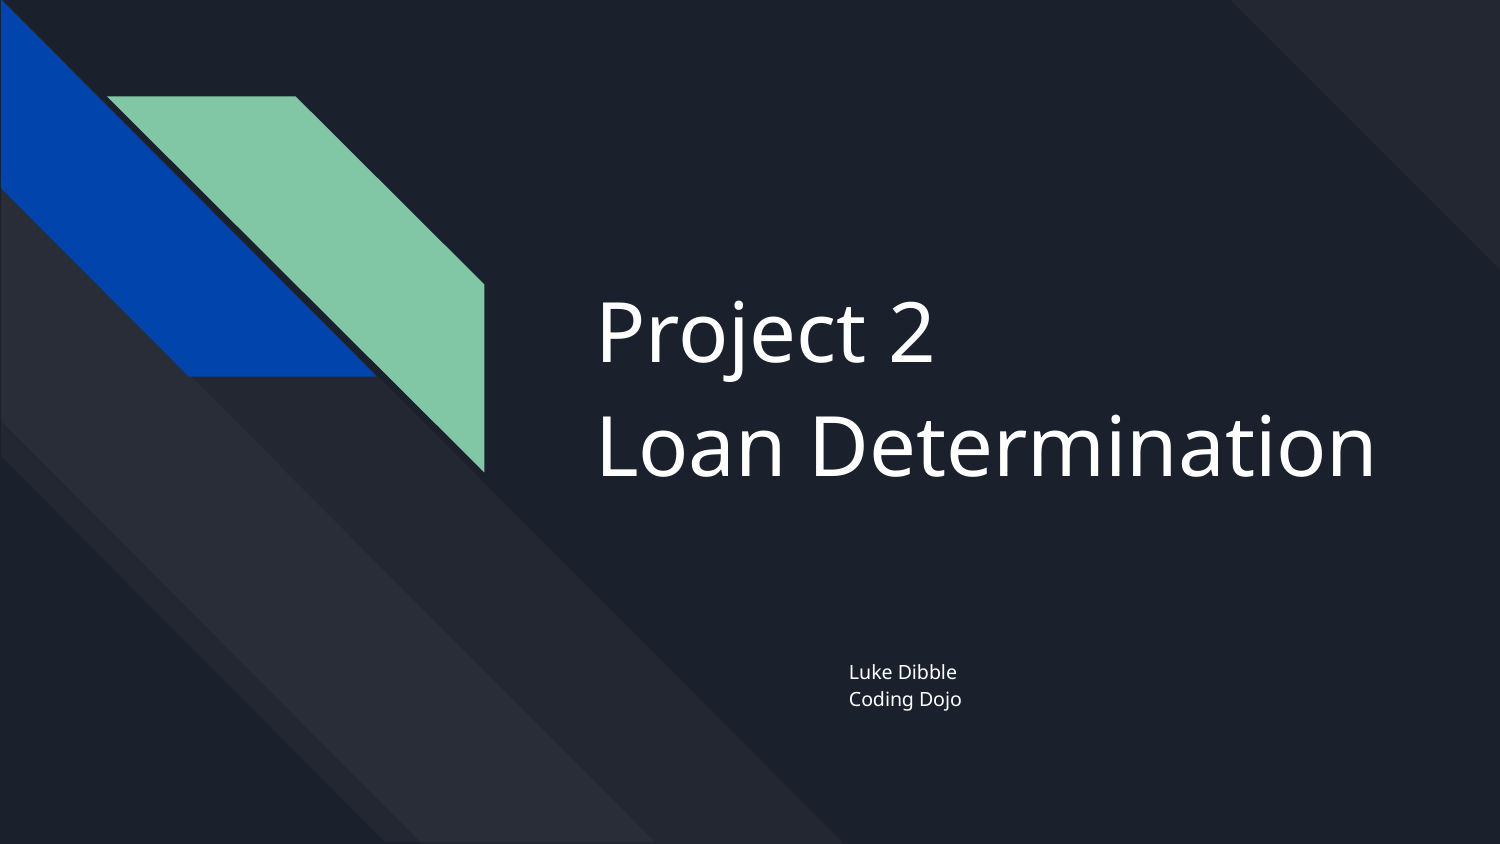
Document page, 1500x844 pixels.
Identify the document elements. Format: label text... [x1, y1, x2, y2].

subtitle Luke Dibble Coding Dojo [833, 643, 1404, 727]
title Project 2 Loan Determination [580, 258, 1404, 518]
